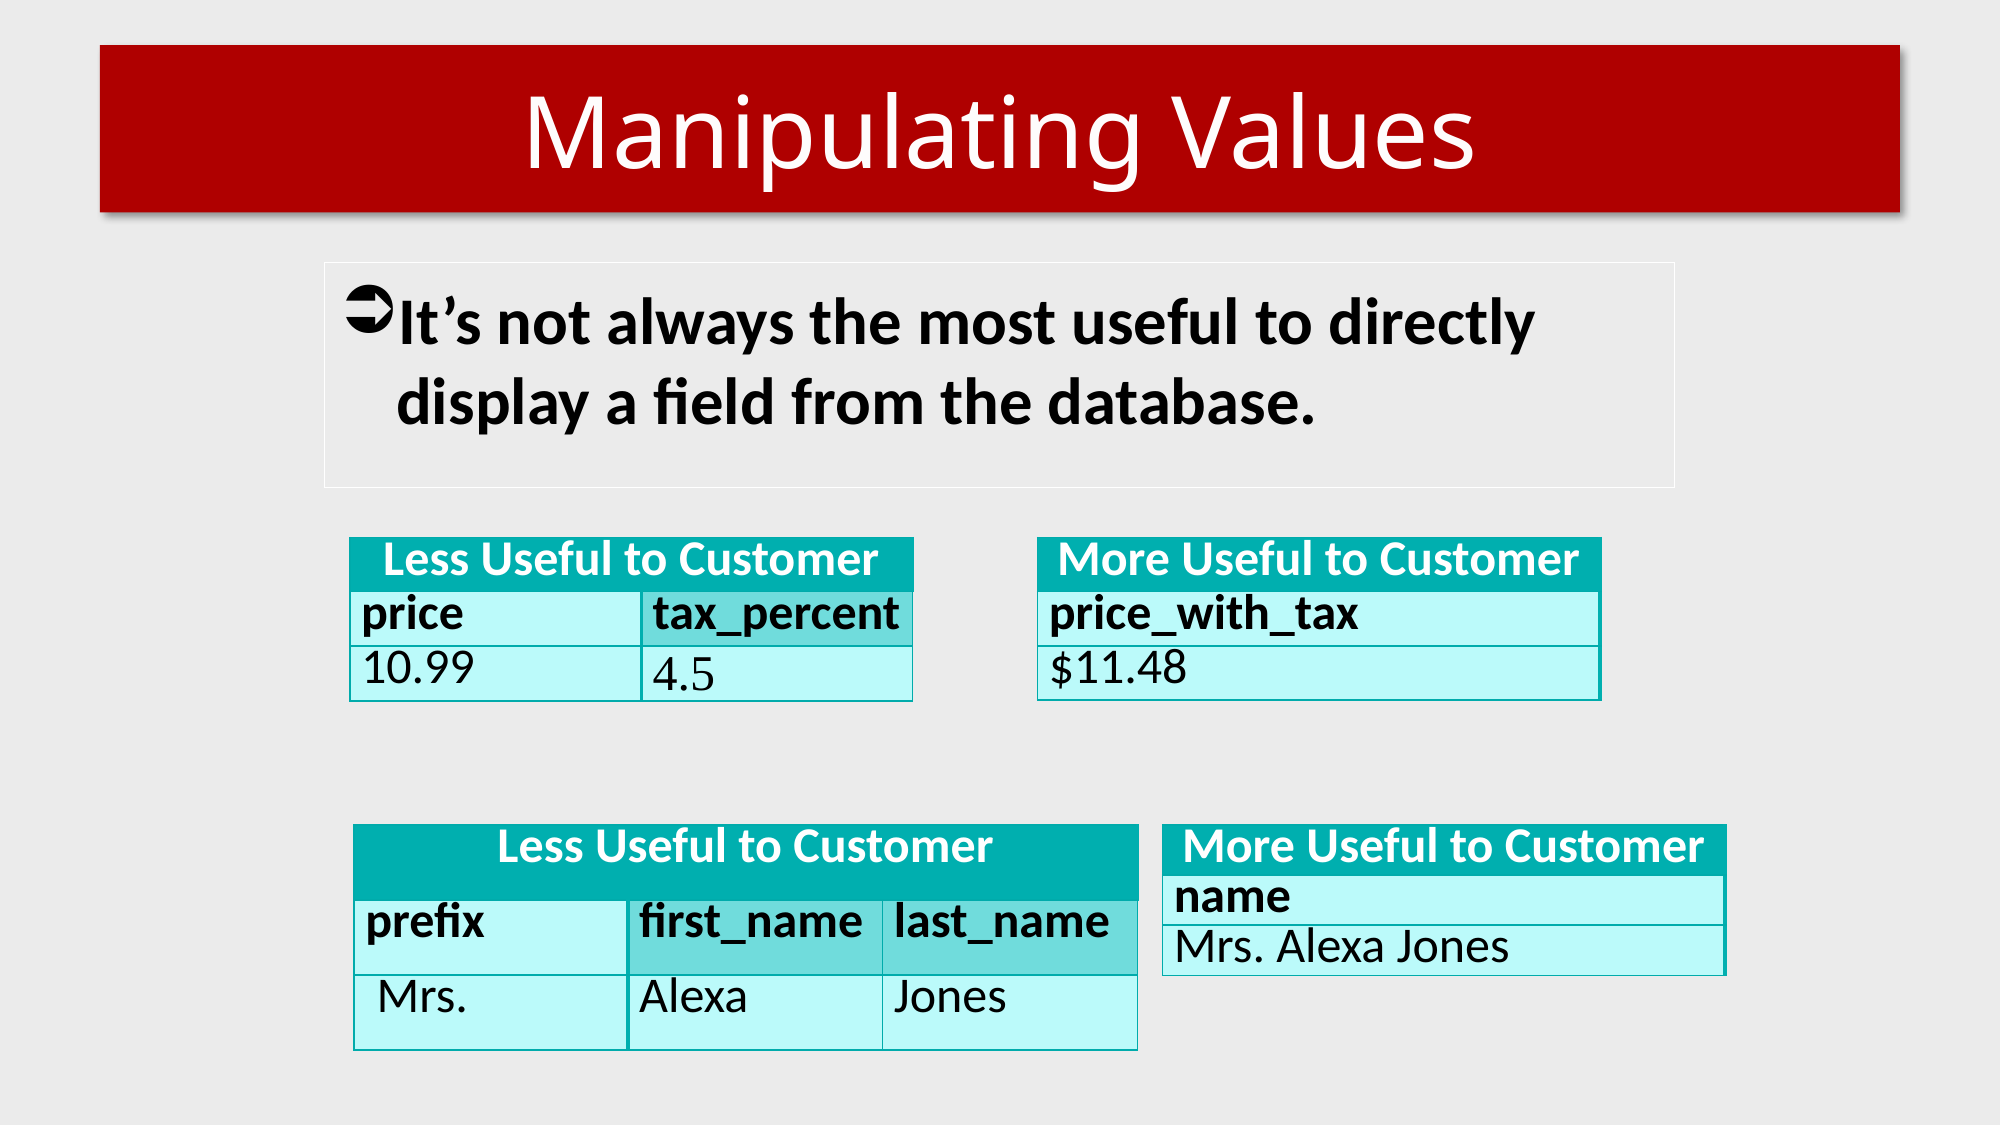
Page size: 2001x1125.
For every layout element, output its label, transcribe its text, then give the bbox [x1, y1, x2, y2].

table_header Less Useful to Customer [355, 826, 1136, 899]
table_cell Alexa [630, 976, 882, 1049]
table_cell $11.48 [1038, 647, 1598, 699]
title Manipulating Values [99, 45, 1900, 213]
table_header More Useful to Customer [1038, 538, 1598, 591]
table_header Less Useful to Customer [351, 538, 911, 591]
table_cell Mrs. [355, 976, 626, 1049]
list It’s not always the most useful to directly display a field from the database. [324, 262, 1675, 488]
table_cell last_name [883, 901, 1137, 974]
table_cell prefix [355, 901, 626, 974]
table_cell Jones [883, 976, 1137, 1049]
table_cell 4.5 [643, 647, 912, 700]
table_cell 10.99 [351, 647, 640, 700]
table_header More Useful to Customer [1163, 826, 1723, 874]
table_cell name [1163, 876, 1723, 924]
table_cell price_with_tax [1038, 592, 1598, 645]
table_cell Mrs. Alexa Jones [1163, 926, 1723, 975]
table_cell tax_percent [643, 592, 912, 645]
table_cell price [351, 592, 640, 645]
table_cell first_name [630, 901, 882, 974]
